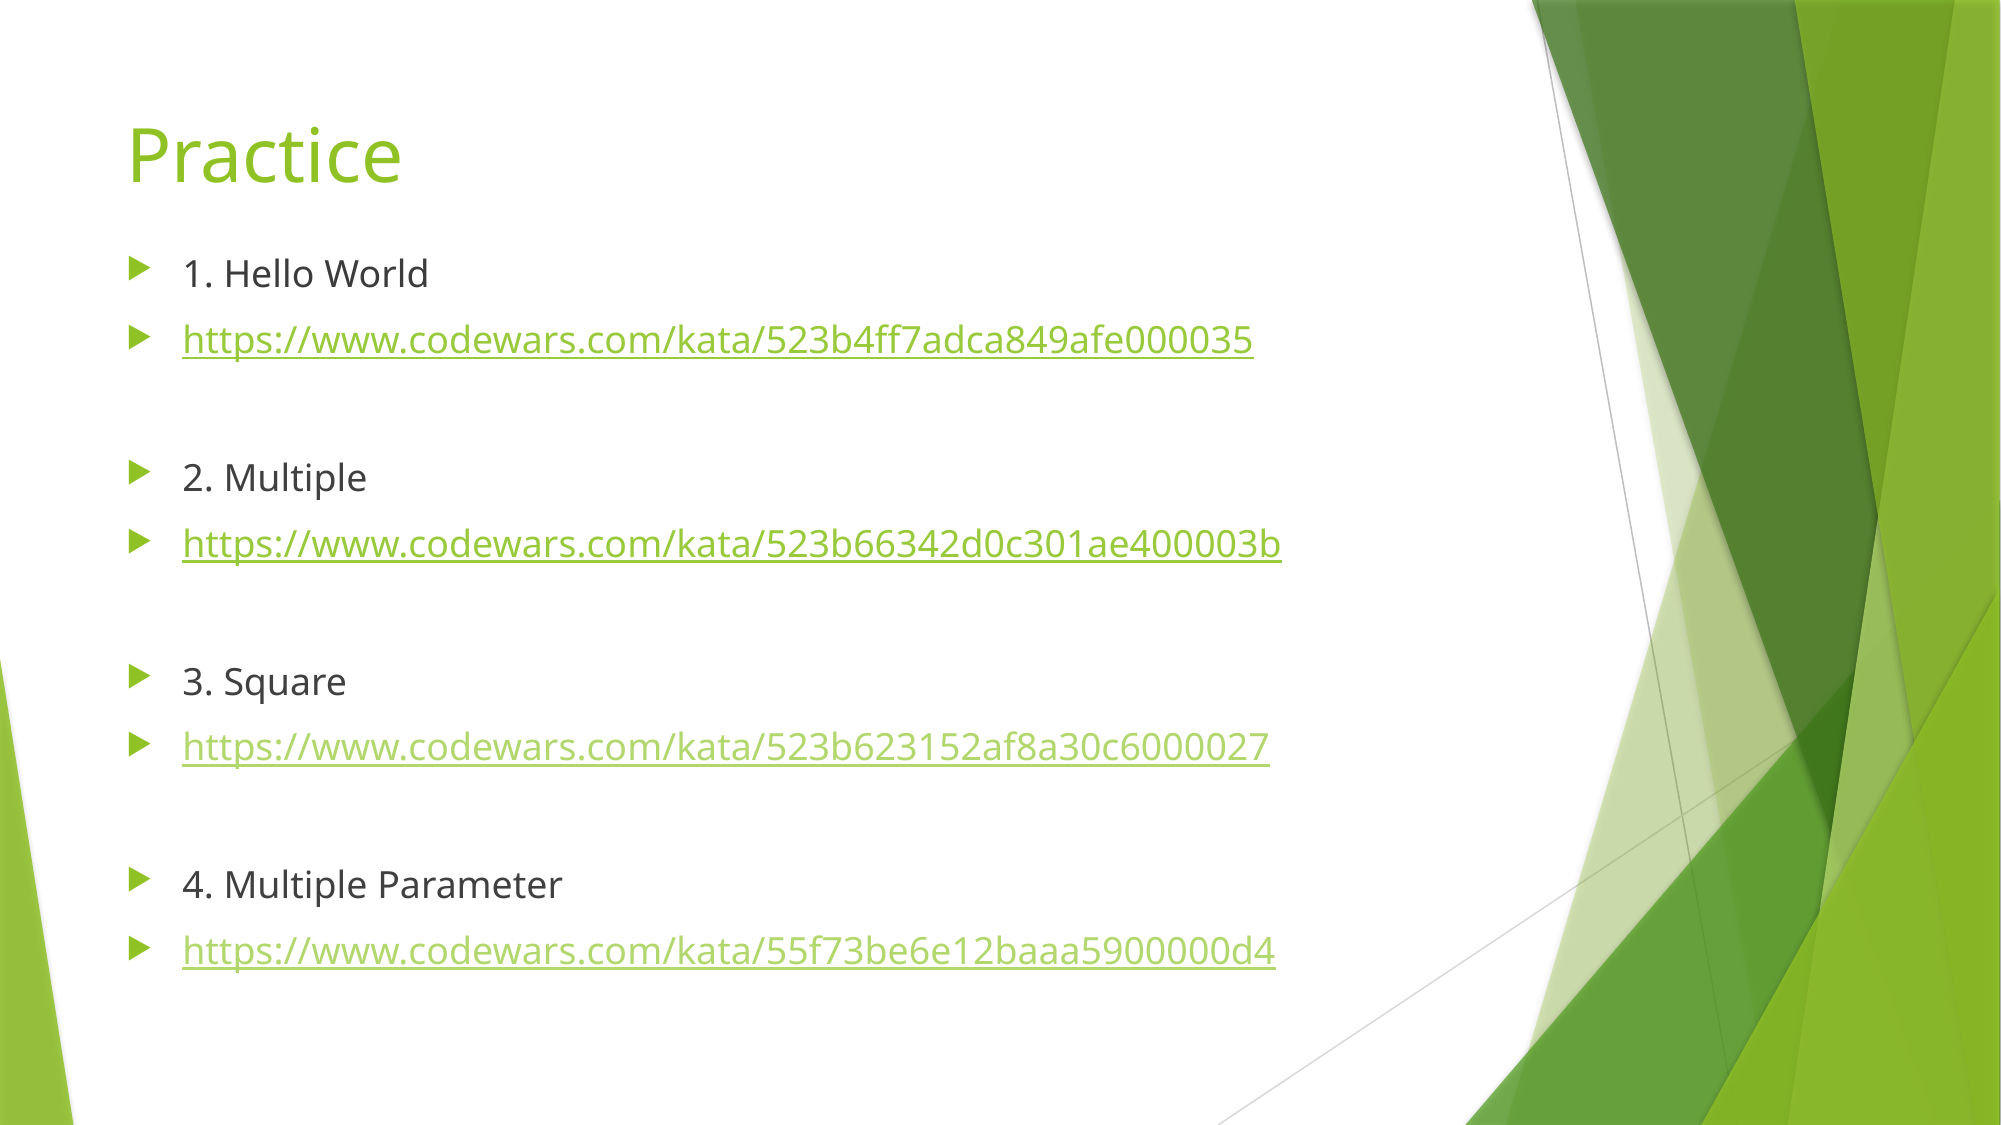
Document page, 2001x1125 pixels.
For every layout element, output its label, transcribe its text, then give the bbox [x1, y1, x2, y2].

title Practice [111, 99, 1522, 242]
list 1. Hello World https://www.codewars.com/kata/523b4ff7adca849afe000035 2. Multiple https://www.codewars.com/kata/523b66342d0c301ae400003b 3. Square https://www.codewars.com/kata/523b623152af8a30c6000027 4. Multiple Parameter https://www.codewars.com/kata/55f73be6e12baaa5900000d4 [111, 242, 1522, 991]
